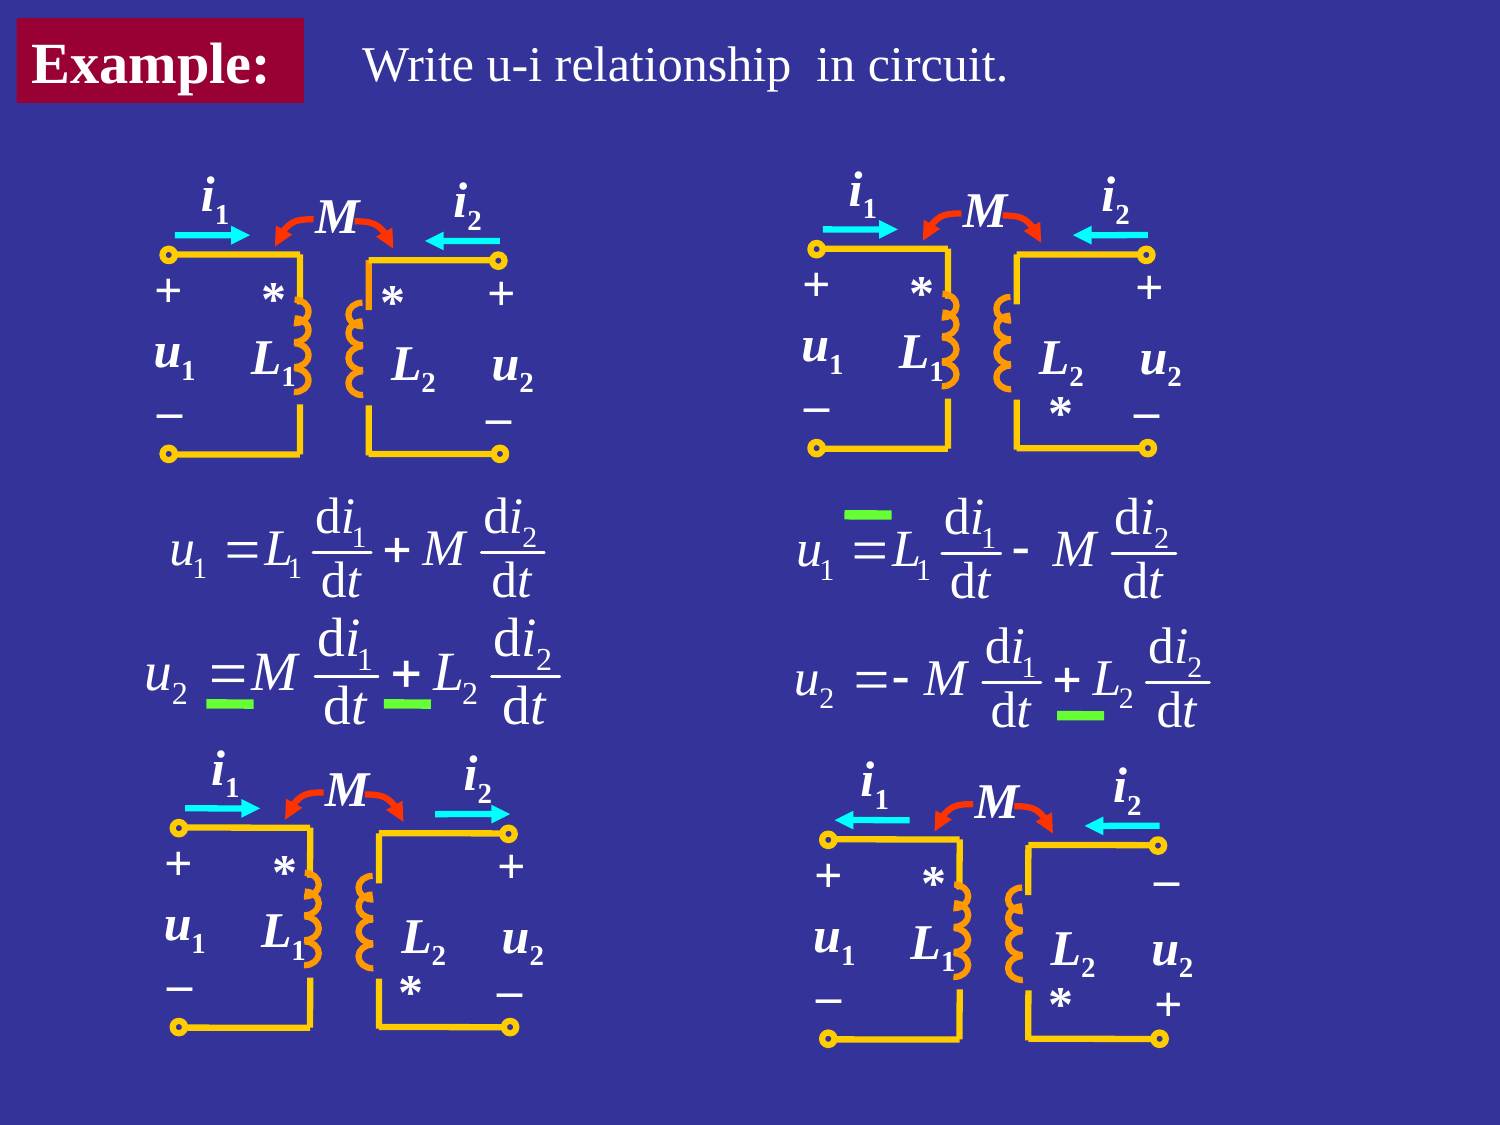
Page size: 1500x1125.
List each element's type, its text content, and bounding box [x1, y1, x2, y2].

text_box Write u-i relationship in circuit. [347, 23, 1024, 99]
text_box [137, 154, 551, 461]
text_box Example: [16, 18, 304, 103]
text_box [785, 148, 1199, 455]
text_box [796, 739, 1211, 1046]
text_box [147, 727, 561, 1034]
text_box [786, 613, 1222, 739]
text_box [162, 483, 554, 600]
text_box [136, 602, 573, 737]
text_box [789, 483, 1186, 611]
